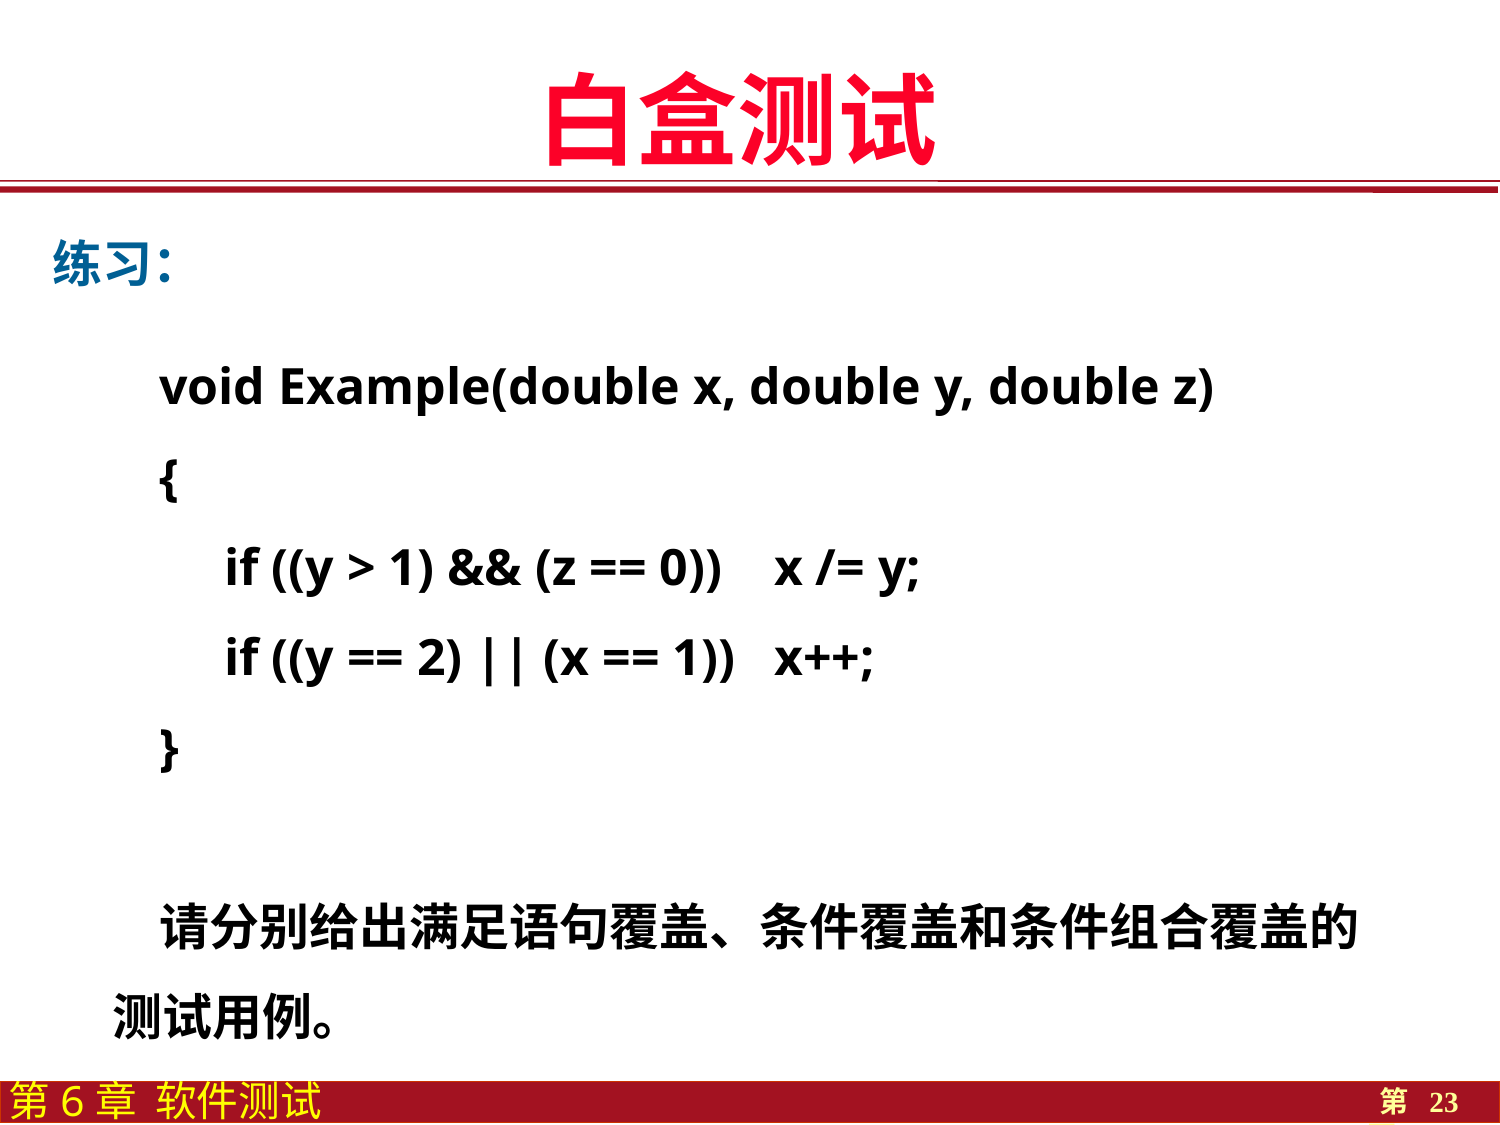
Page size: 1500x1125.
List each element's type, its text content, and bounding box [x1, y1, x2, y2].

text_box 白盒测试 [387, 50, 1088, 185]
text_box void Example(double x, double y, double z) { if ((y > 1) && (z == 0)) x /= y; if ((y == 2) || (x == 1)) x++; } 请分别给出满足语句覆盖、条件覆盖和条件组合覆盖的测试用例。 [112, 324, 1400, 1045]
text_box 练习： [37, 224, 1175, 300]
